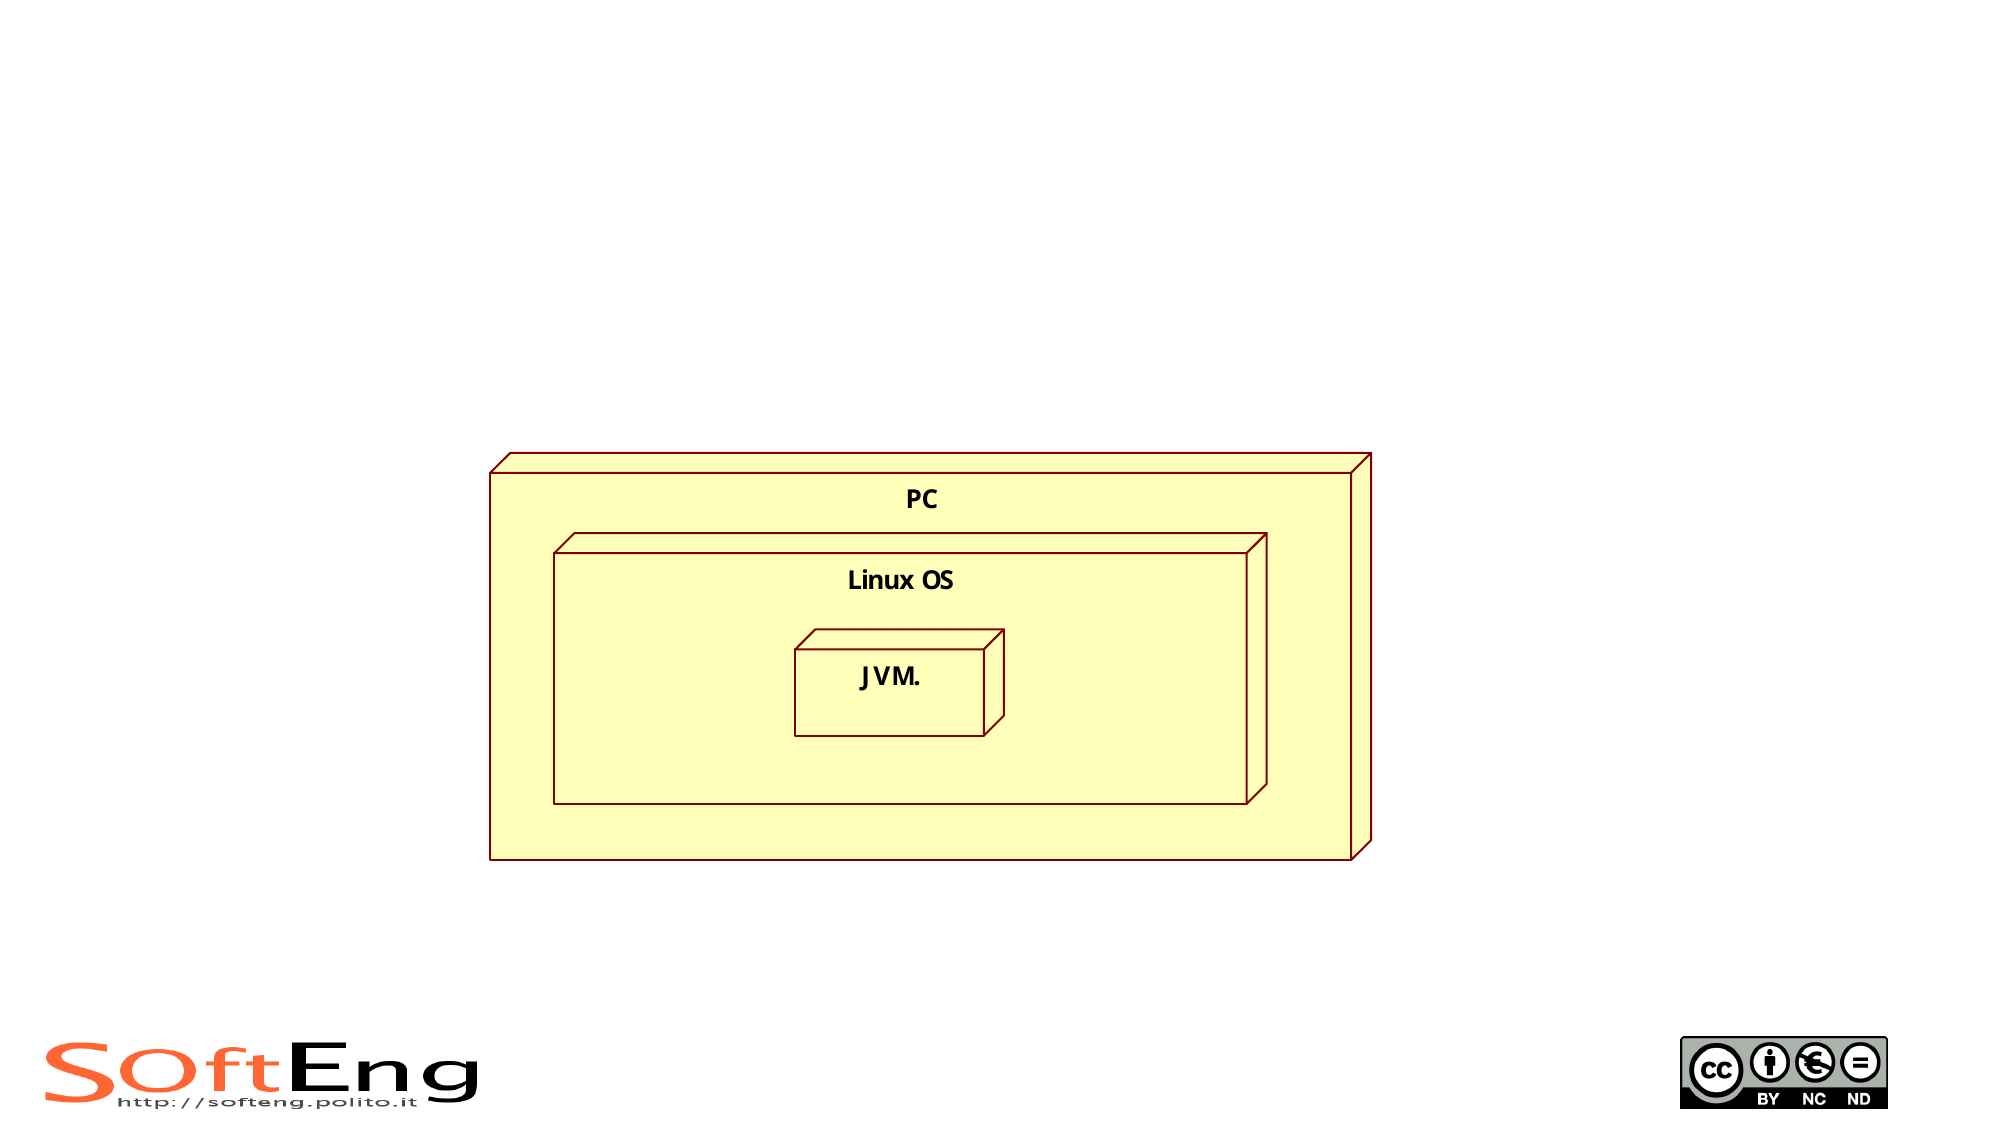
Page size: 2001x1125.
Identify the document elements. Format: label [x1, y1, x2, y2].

picture [37, 1026, 488, 1119]
picture [1680, 1036, 1888, 1109]
picture [449, 412, 1414, 903]
